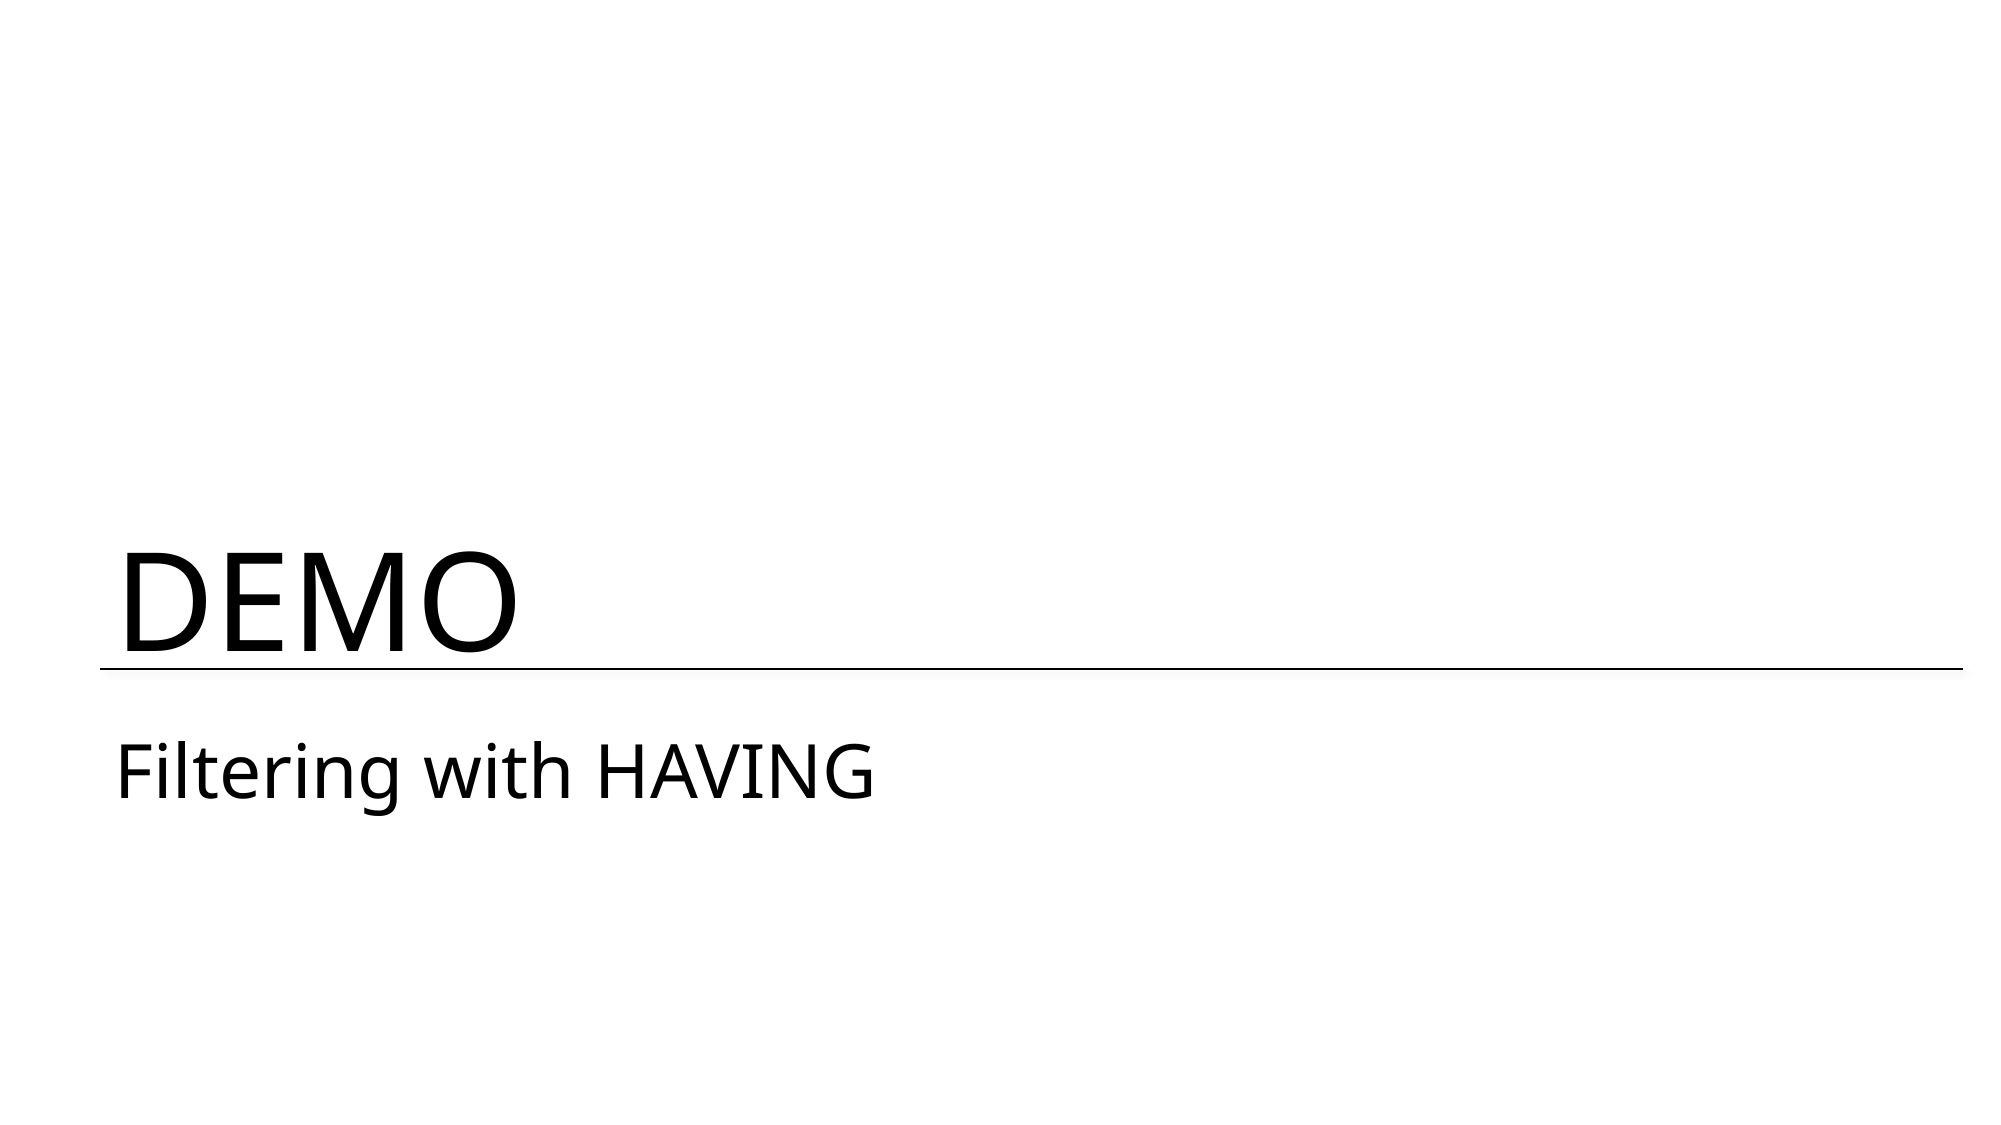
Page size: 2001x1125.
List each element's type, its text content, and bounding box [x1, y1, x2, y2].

title Filtering with HAVING [99, 733, 1976, 1009]
